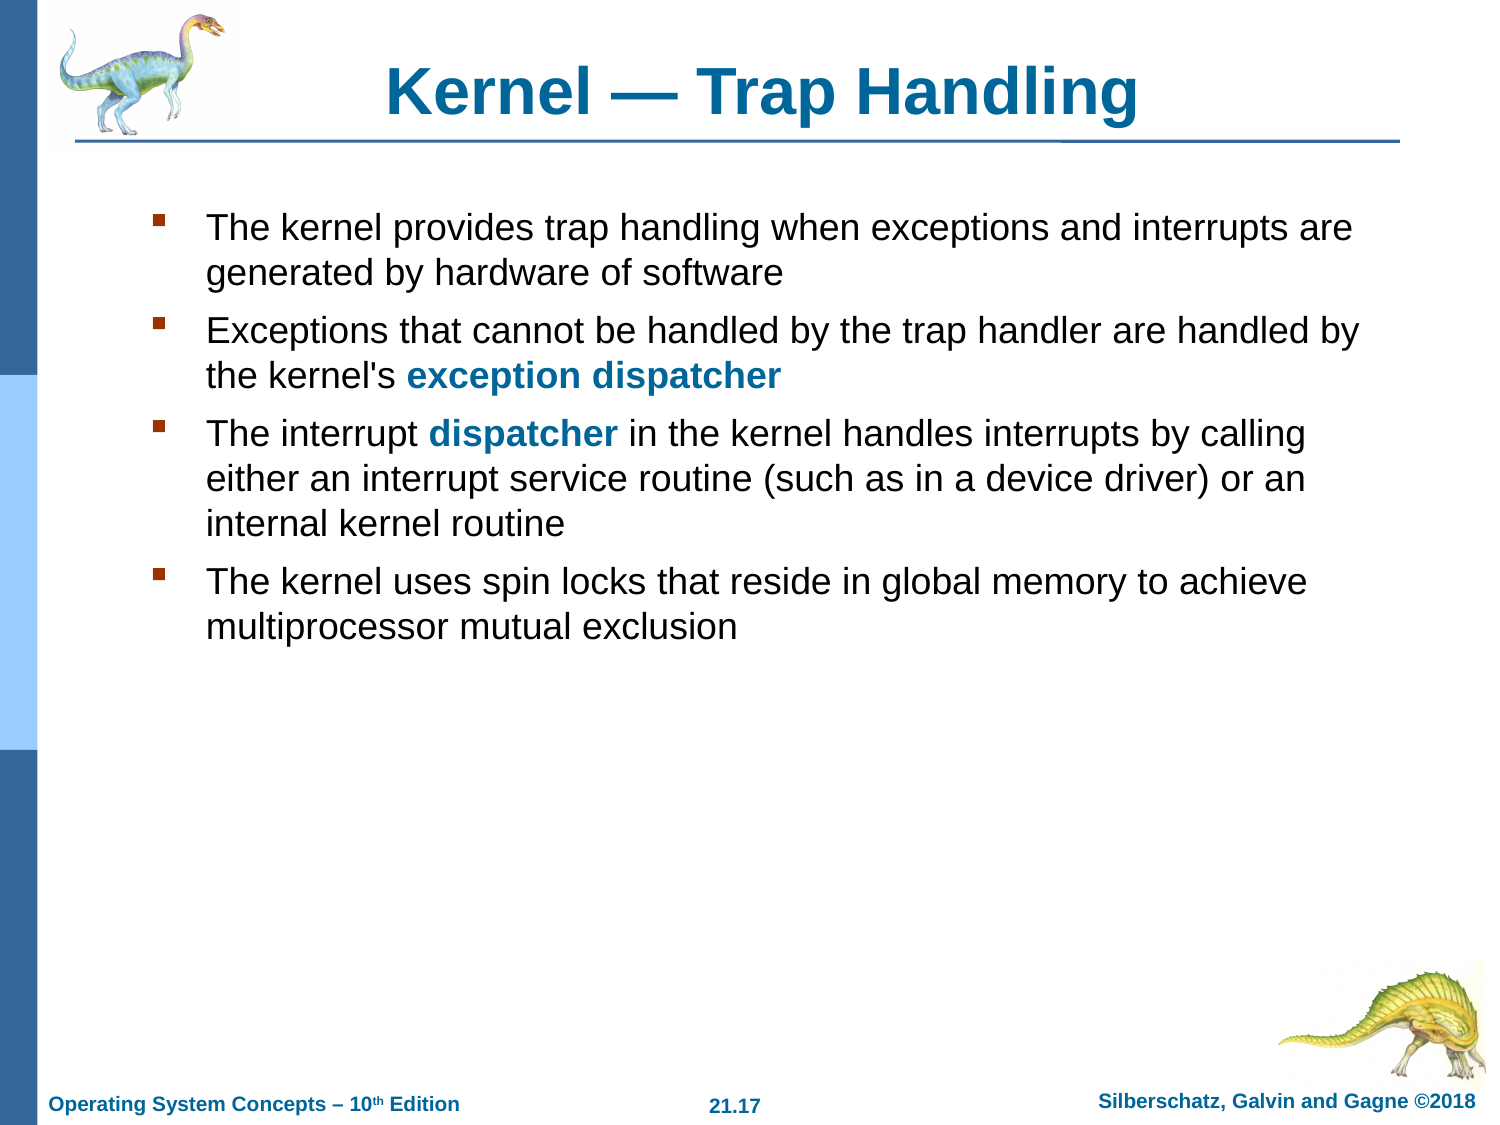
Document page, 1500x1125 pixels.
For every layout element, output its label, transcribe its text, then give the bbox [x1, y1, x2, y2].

picture [46, 0, 243, 149]
list The kernel provides trap handling when exceptions and interrupts are generated by hardware of software Exceptions that cannot be handled by the trap handler are handled by the kernel's exception dispatcher The interrupt dispatcher in the kernel handles interrupts by calling either an interrupt service routine (such as in a device driver) or an internal kernel routine The kernel uses spin locks that reside in global memory to achieve multiprocessor mutual exclusion [134, 195, 1410, 939]
title Kernel — Trap Handling [117, 40, 1410, 135]
picture [1275, 959, 1486, 1090]
